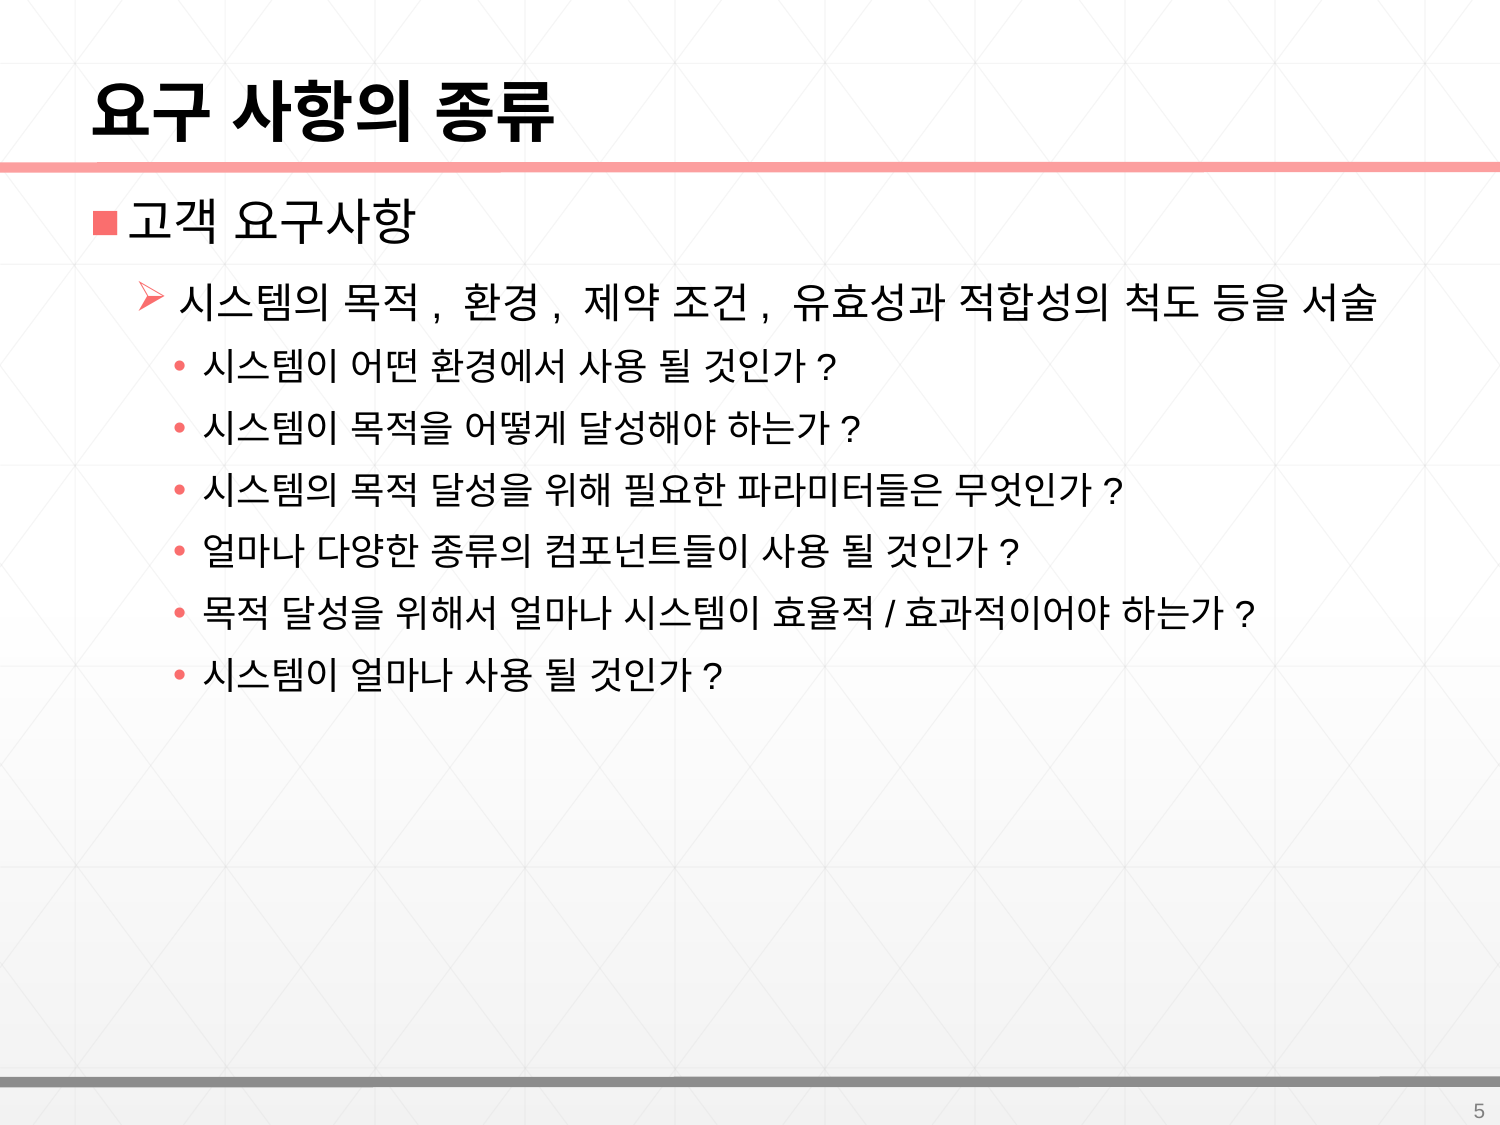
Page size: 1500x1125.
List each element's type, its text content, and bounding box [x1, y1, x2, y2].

list 고객 요구사항 시스템의 목적, 환경, 제약 조건, 유효성과 적합성의 척도 등을 서술 시스템이 어떤 환경에서 사용 될 것인가? 시스템이 목적을 어떻게 달성해야 하는가? 시스템의 목적 달성을 위해 필요한 파라미터들은 무엇인가? 얼마나 다양한 종류의 컴포넌트들이 사용 될 것인가? 목적 달성을 위해서 얼마나 시스템이 효율적/효과적이어야 하는가? 시스템이 얼마나 사용 될 것인가? [75, 190, 1426, 1064]
slide_number 5 [1386, 1091, 1500, 1125]
title 요구 사항의 종류 [75, 0, 1426, 159]
